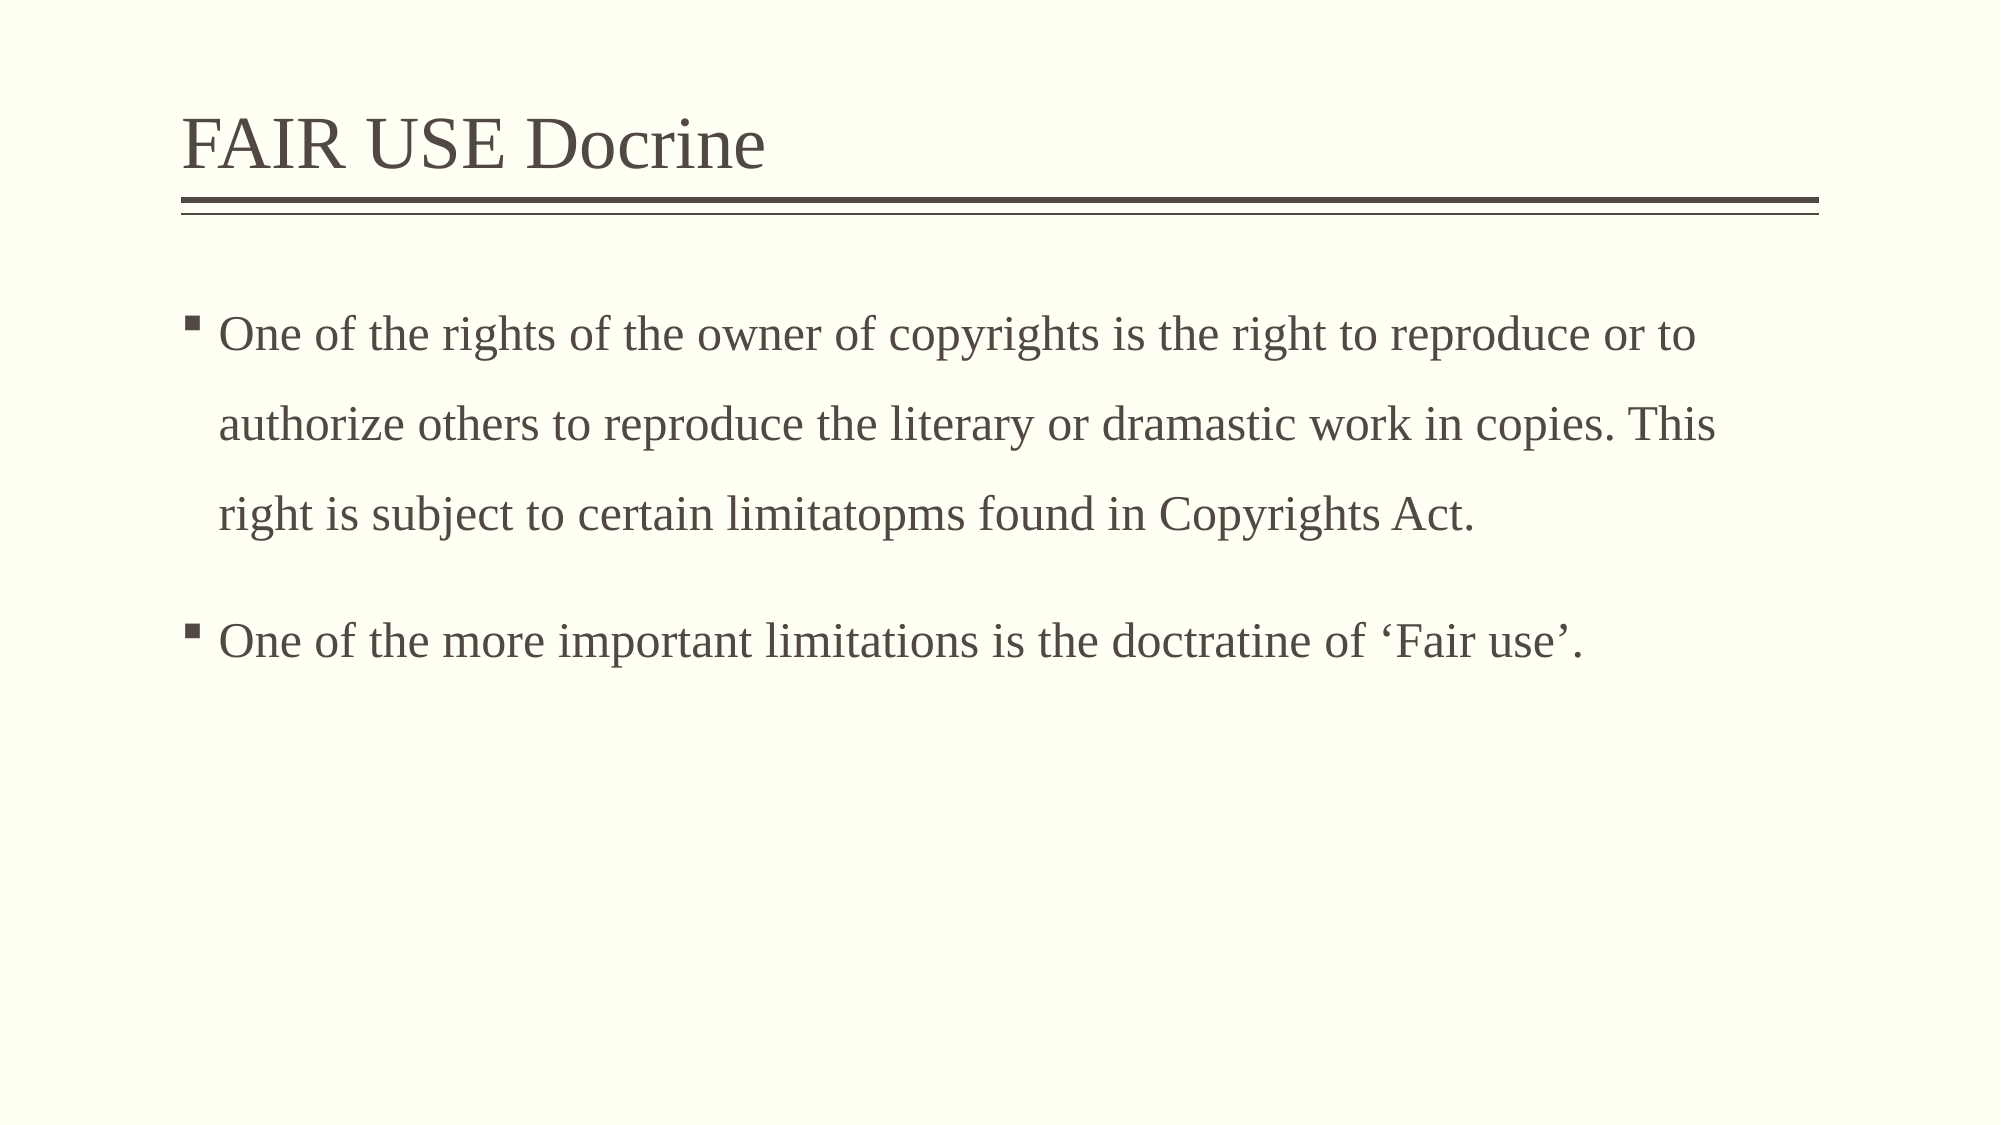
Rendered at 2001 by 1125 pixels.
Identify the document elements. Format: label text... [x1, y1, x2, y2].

list One of the rights of the owner of copyrights is the right to reproduce or to authorize others to reproduce the literary or dramastic work in copies. This right is subject to certain limitatopms found in Copyrights Act. One of the more important limitations is the doctratine of ‘Fair use’. [181, 262, 1819, 1013]
title FAIR USE Docrine [181, 12, 1819, 193]
